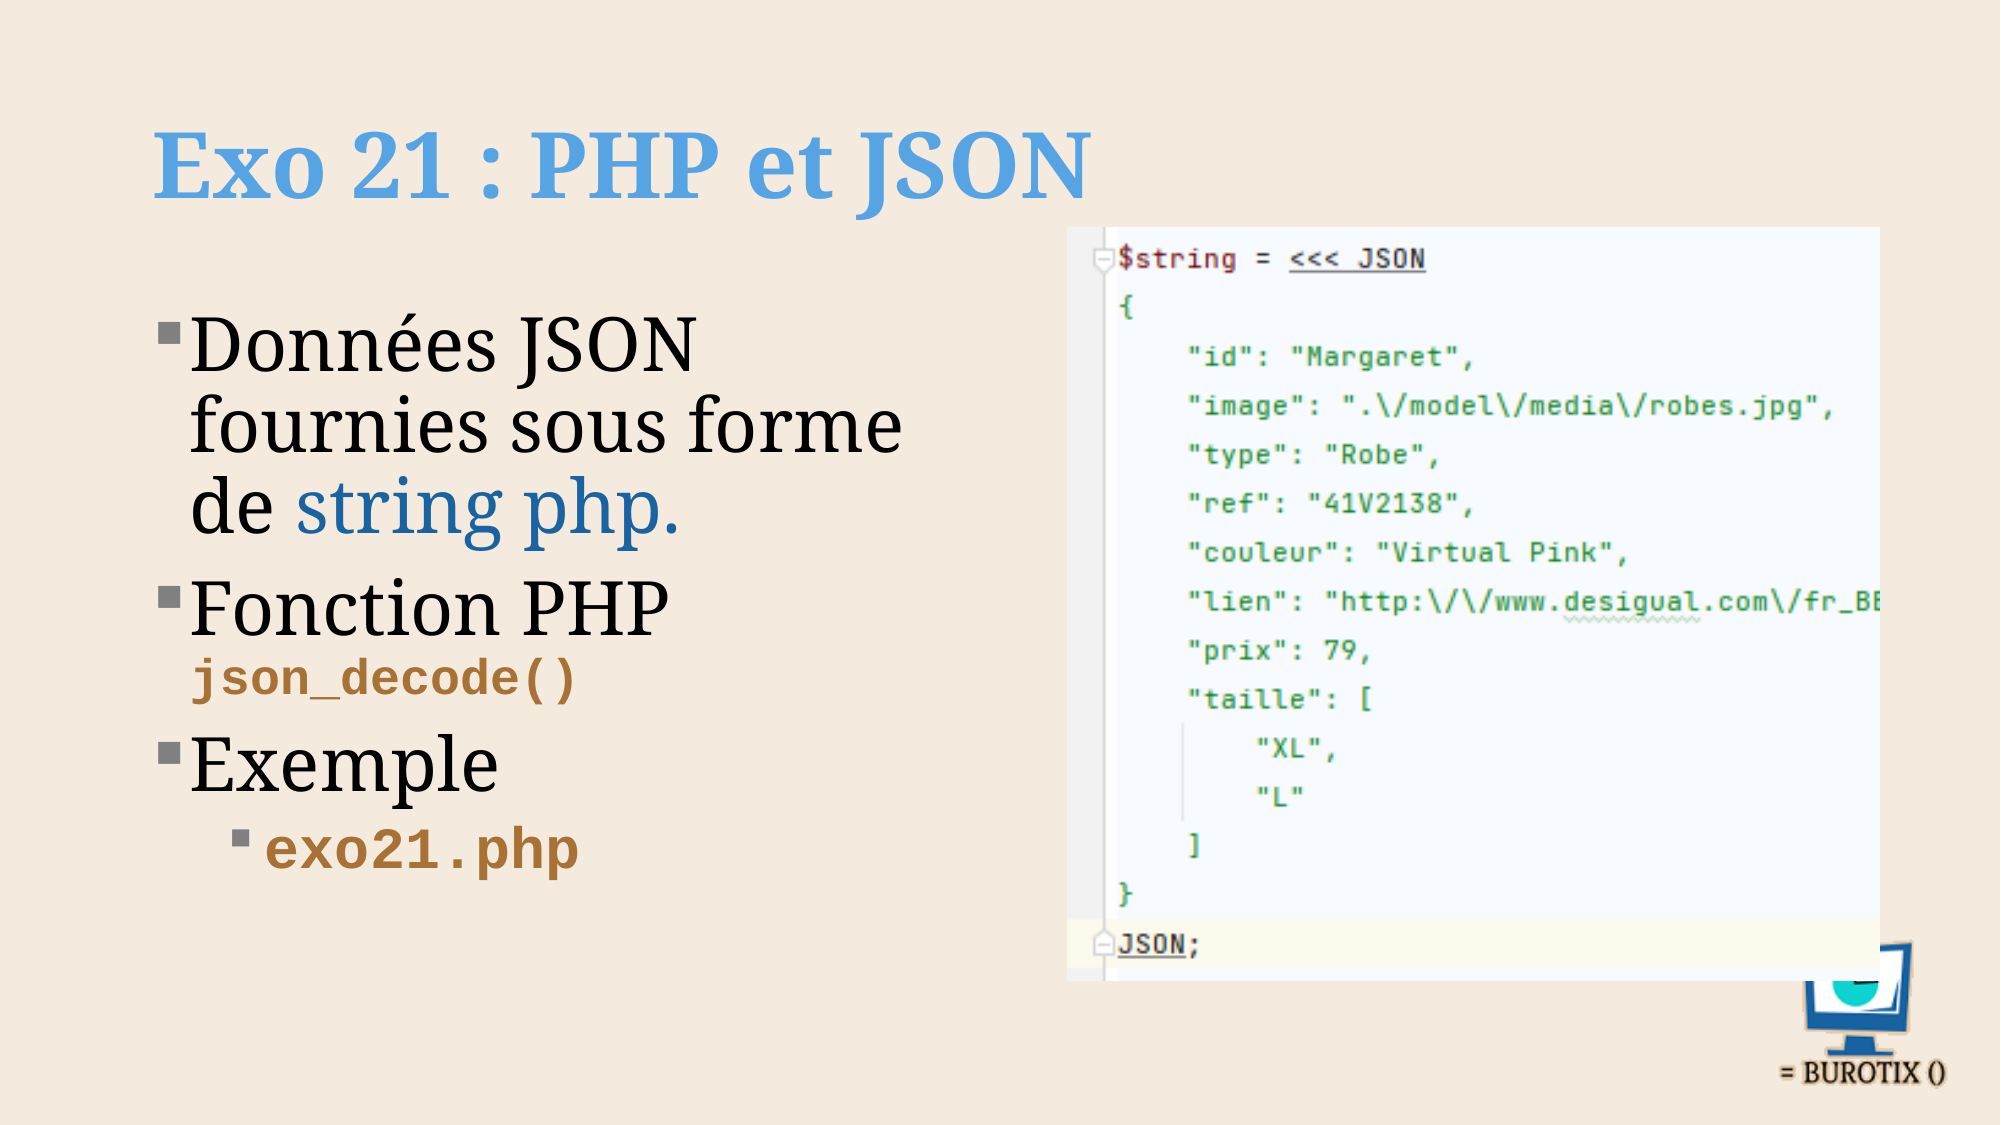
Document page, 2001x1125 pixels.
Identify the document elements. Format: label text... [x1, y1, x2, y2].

picture [1776, 938, 1949, 1089]
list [1067, 227, 1881, 982]
list Données JSON fournies sous forme de string php. Fonction PHP json_decode() Exemple exo21.php [137, 299, 988, 1014]
title Exo 21 : PHP et JSON [137, 59, 1863, 278]
